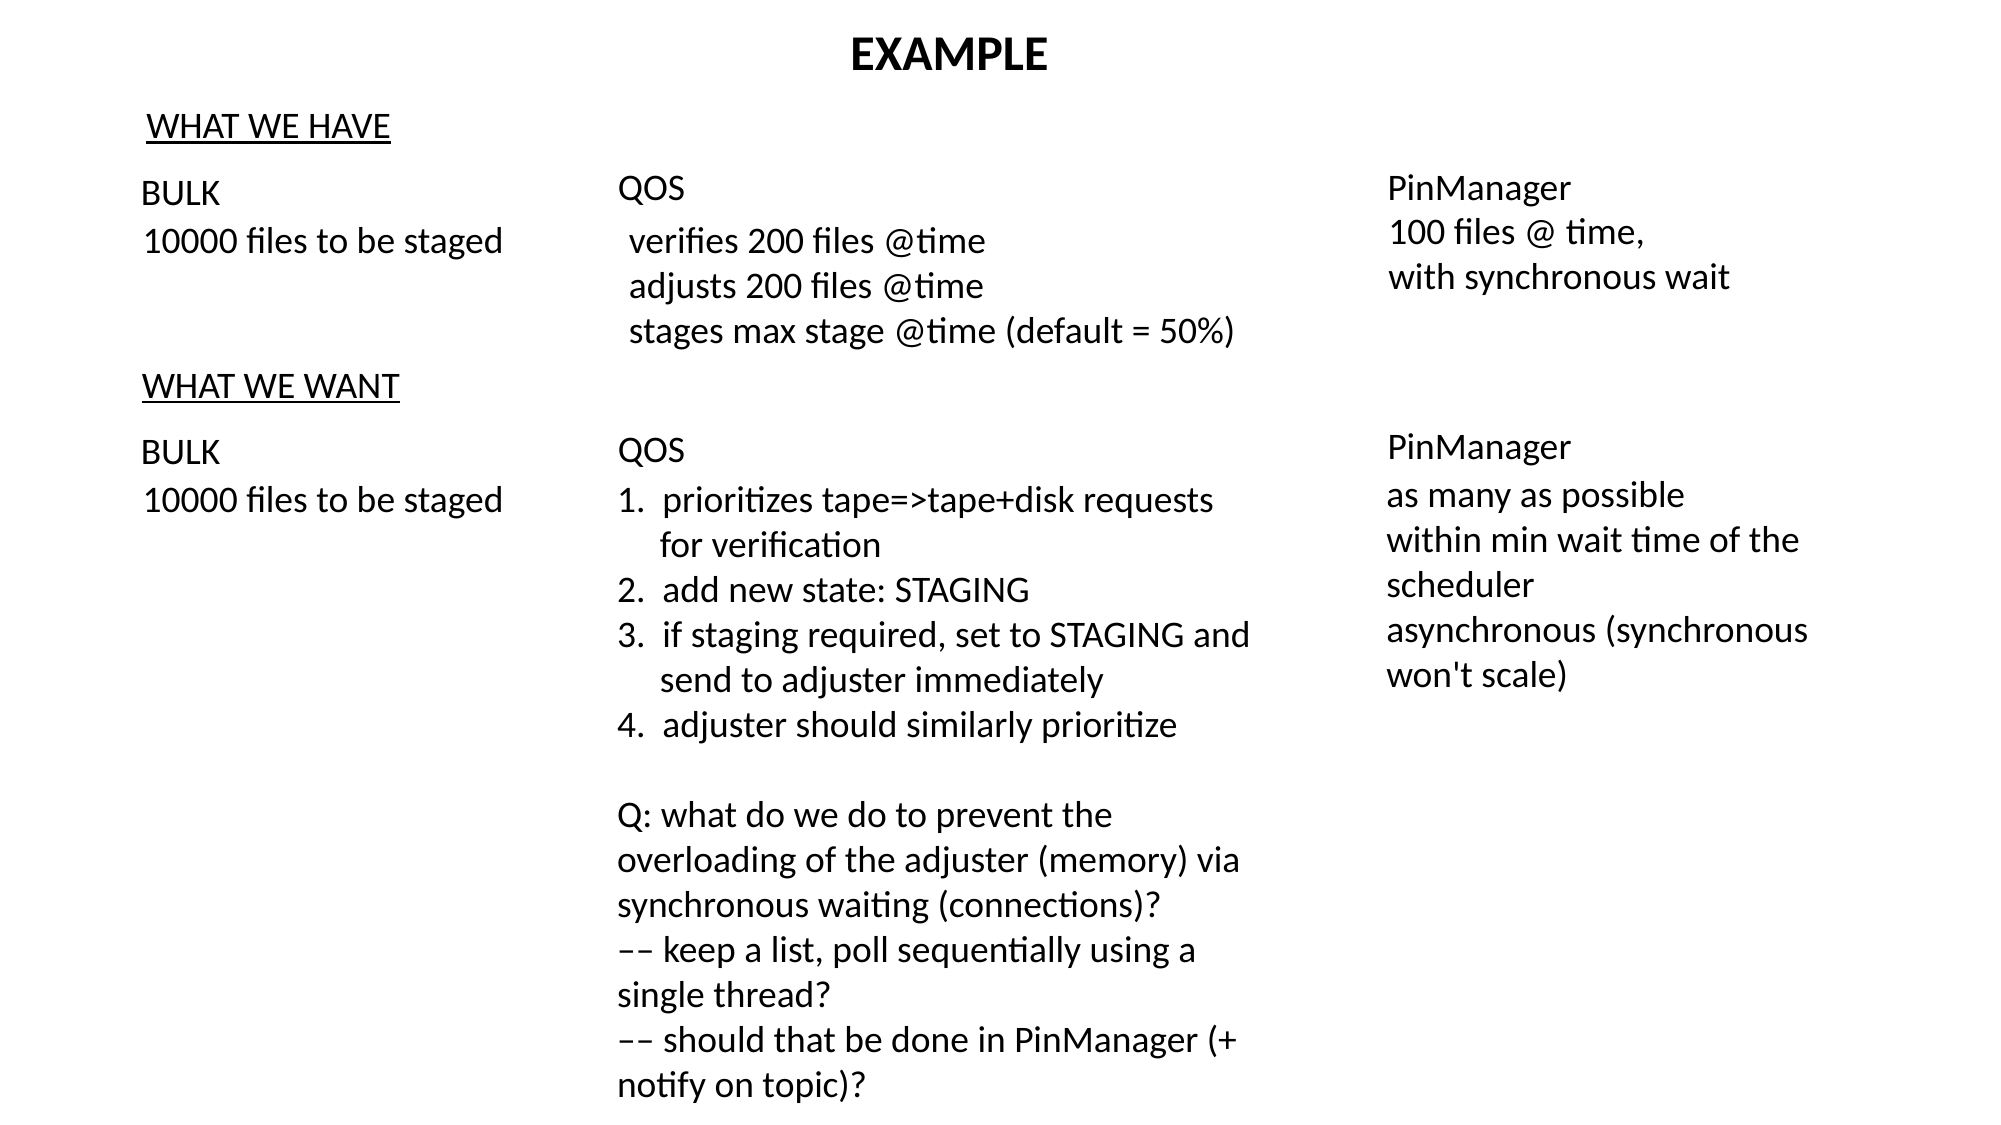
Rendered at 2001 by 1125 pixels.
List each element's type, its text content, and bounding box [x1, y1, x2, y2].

text_box 100 files @ time, with synchronous wait [1373, 199, 1746, 305]
text_box BULK [126, 420, 236, 480]
text_box PinManager [1372, 155, 1587, 216]
text_box WHAT WE HAVE [131, 93, 406, 154]
text_box WHAT WE WANT [127, 353, 415, 414]
text_box as many as possible within min wait time of the scheduler asynchronous (synchronous won't scale) [1371, 462, 1875, 703]
text_box PinManager [1372, 414, 1587, 475]
text_box EXAMPLE [835, 13, 1064, 89]
text_box 10000 files to be staged [127, 467, 519, 528]
text_box 1. prioritizes tape=>tape+disk requests for verification 2. add new state: STAGING 3. if staging required, set to STAGING and send to adjuster immediately 4. adjuster should similarly prioritize Q: what do we do to prevent the overloading of the adjuster (memory) via synchronous waiting (connections)? –– keep a list, poll sequentially using a single thread? –– should that be done in PinManager (+ notify on topic)? [602, 467, 1272, 1113]
text_box QOS [603, 417, 701, 467]
text_box BULK [126, 160, 236, 221]
text_box 10000 files to be staged [127, 208, 519, 268]
text_box QOS [603, 155, 701, 216]
text_box verifies 200 files @time adjusts 200 files @time stages max stage @time (default = 50%) [614, 208, 1251, 358]
